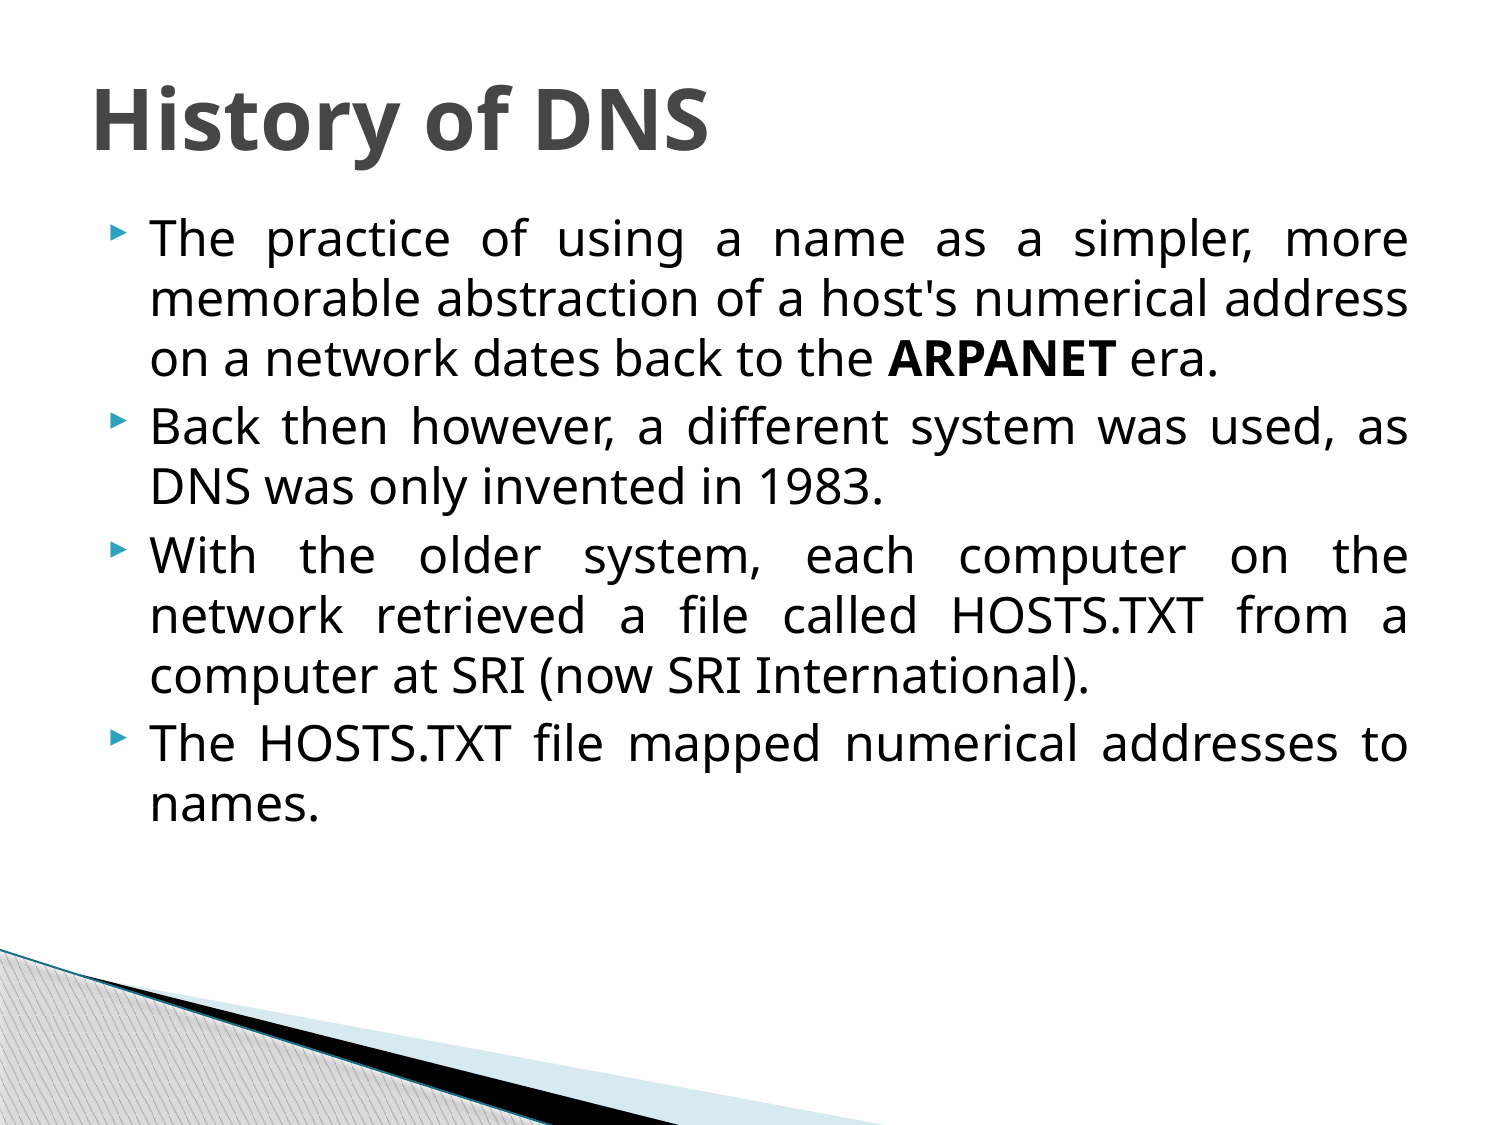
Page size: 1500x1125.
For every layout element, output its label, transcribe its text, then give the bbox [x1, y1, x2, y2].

title History of DNS [75, 45, 1425, 188]
list The practice of using a name as a simpler, more memorable abstraction of a host's numerical address on a network dates back to the ARPANET era. Back then however, a different system was used, as DNS was only invented in 1983. With the older system, each computer on the network retrieved a file called HOSTS.TXT from a computer at SRI (now SRI International). The HOSTS.TXT file mapped numerical addresses to names. [75, 199, 1425, 1005]
